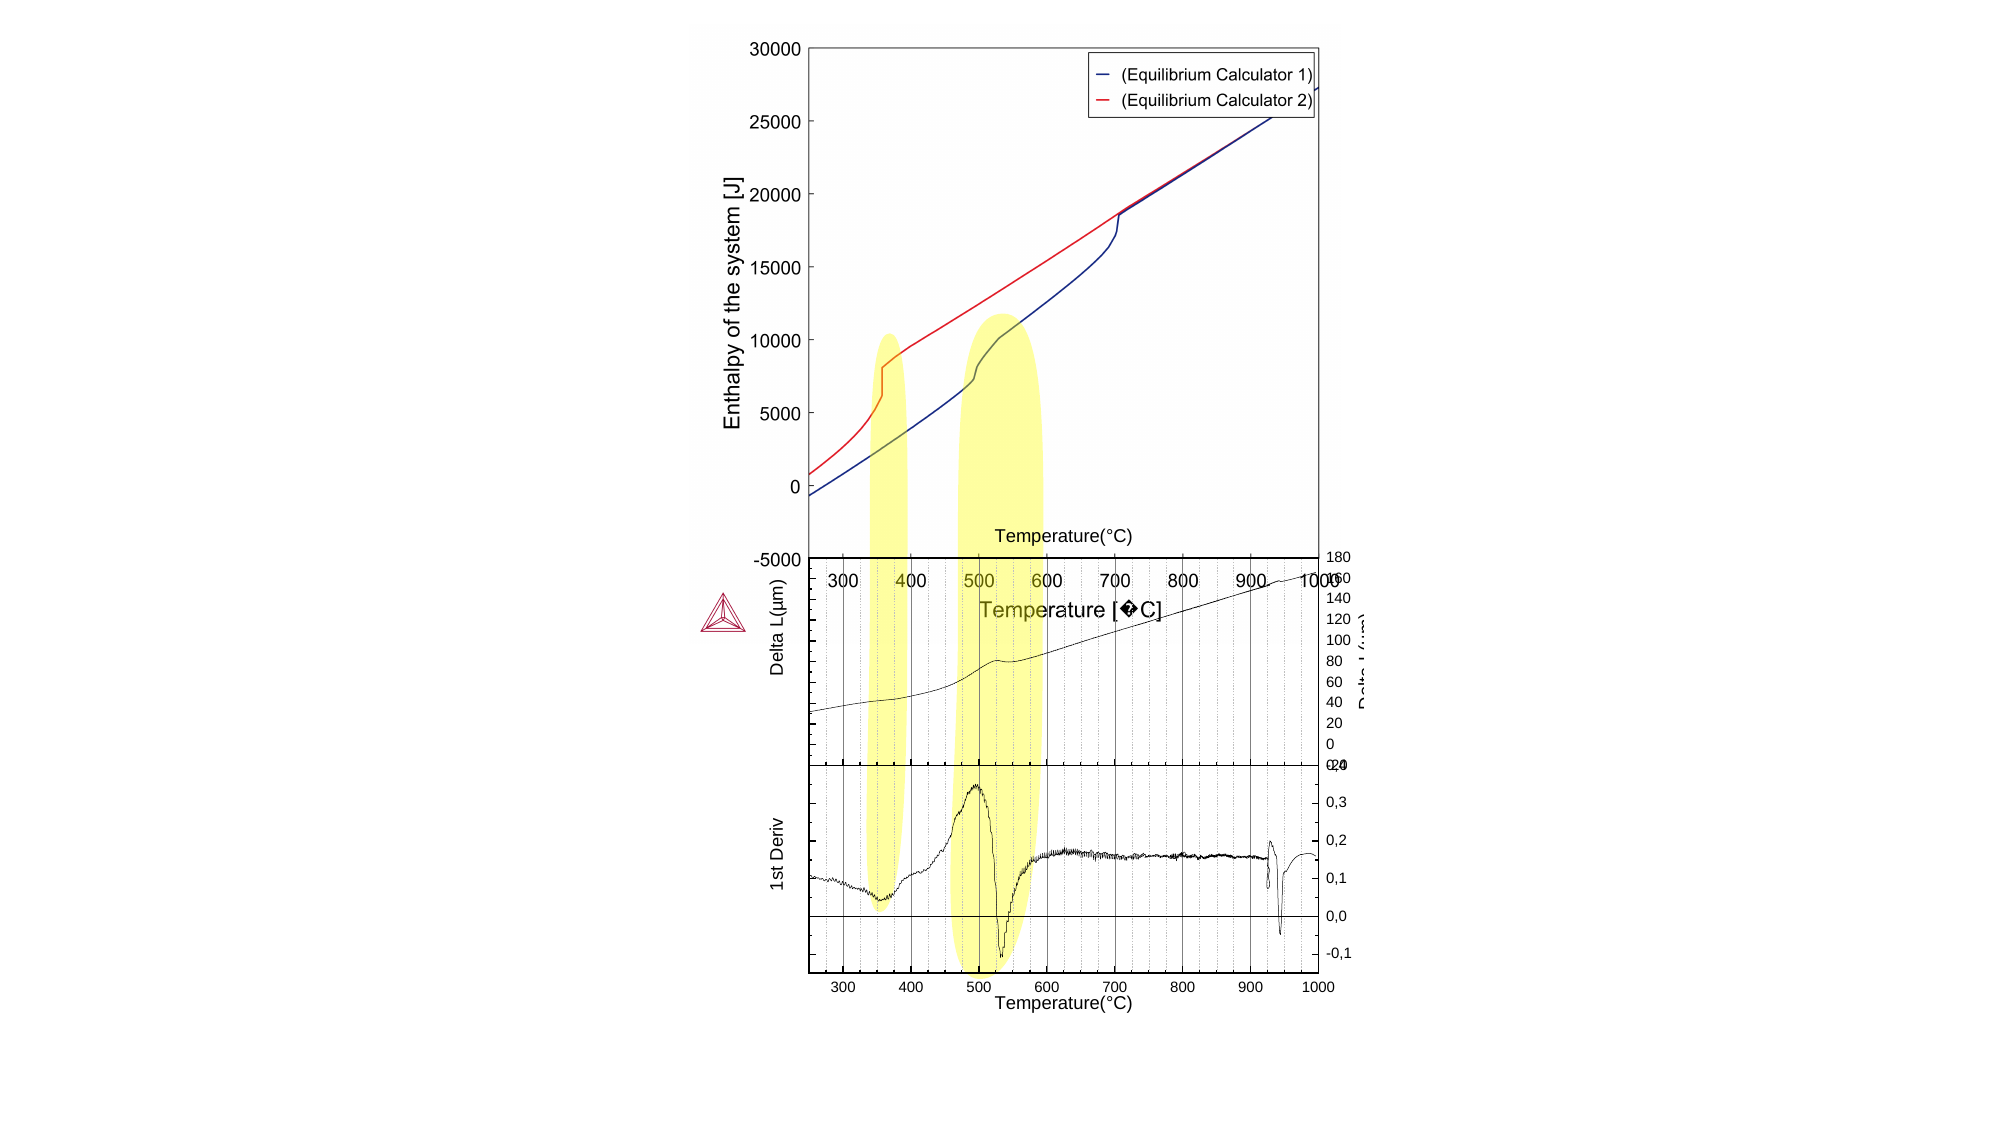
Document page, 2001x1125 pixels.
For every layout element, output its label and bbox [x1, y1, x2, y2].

list [718, 528, 1365, 1024]
list [689, 24, 1341, 644]
